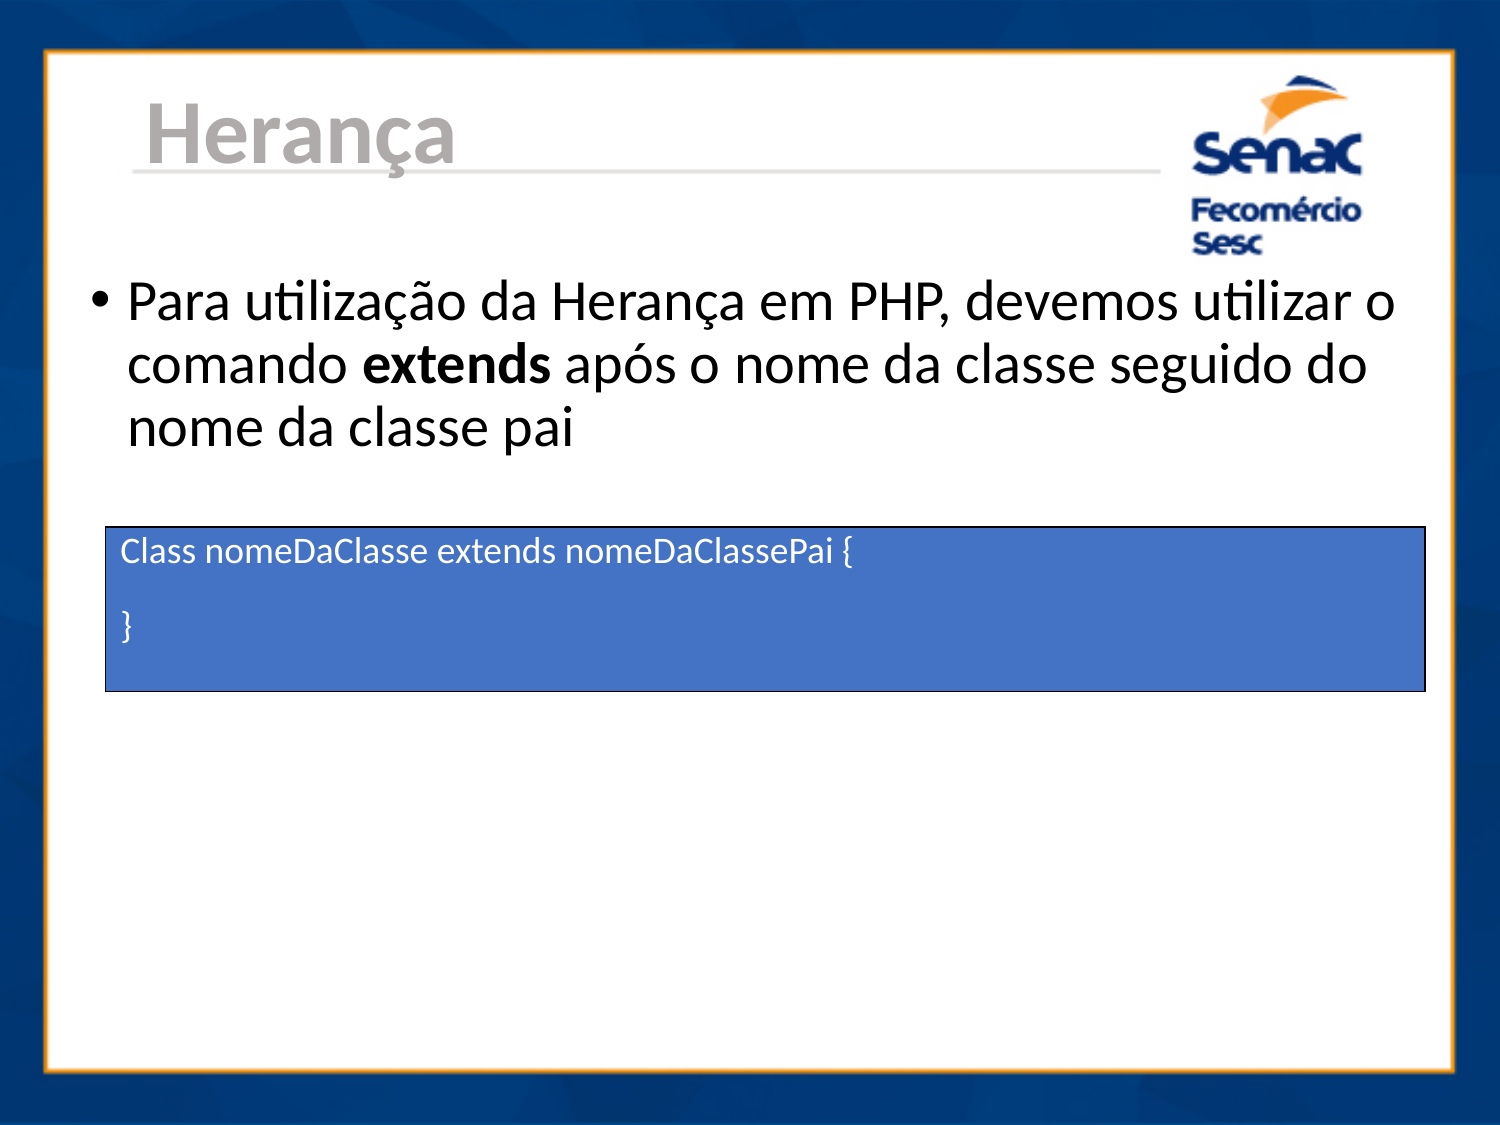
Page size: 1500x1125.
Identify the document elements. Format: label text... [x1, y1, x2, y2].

list Para utilização da Herança em PHP, devemos utilizar o comando extends após o nome da classe seguido do nome da classe pai [75, 262, 1425, 1005]
table_header Class nomeDaClasse extends nomeDaClassePai { } [106, 528, 1424, 691]
text_box Herança [130, 77, 1130, 191]
picture [0, 0, 1500, 1125]
